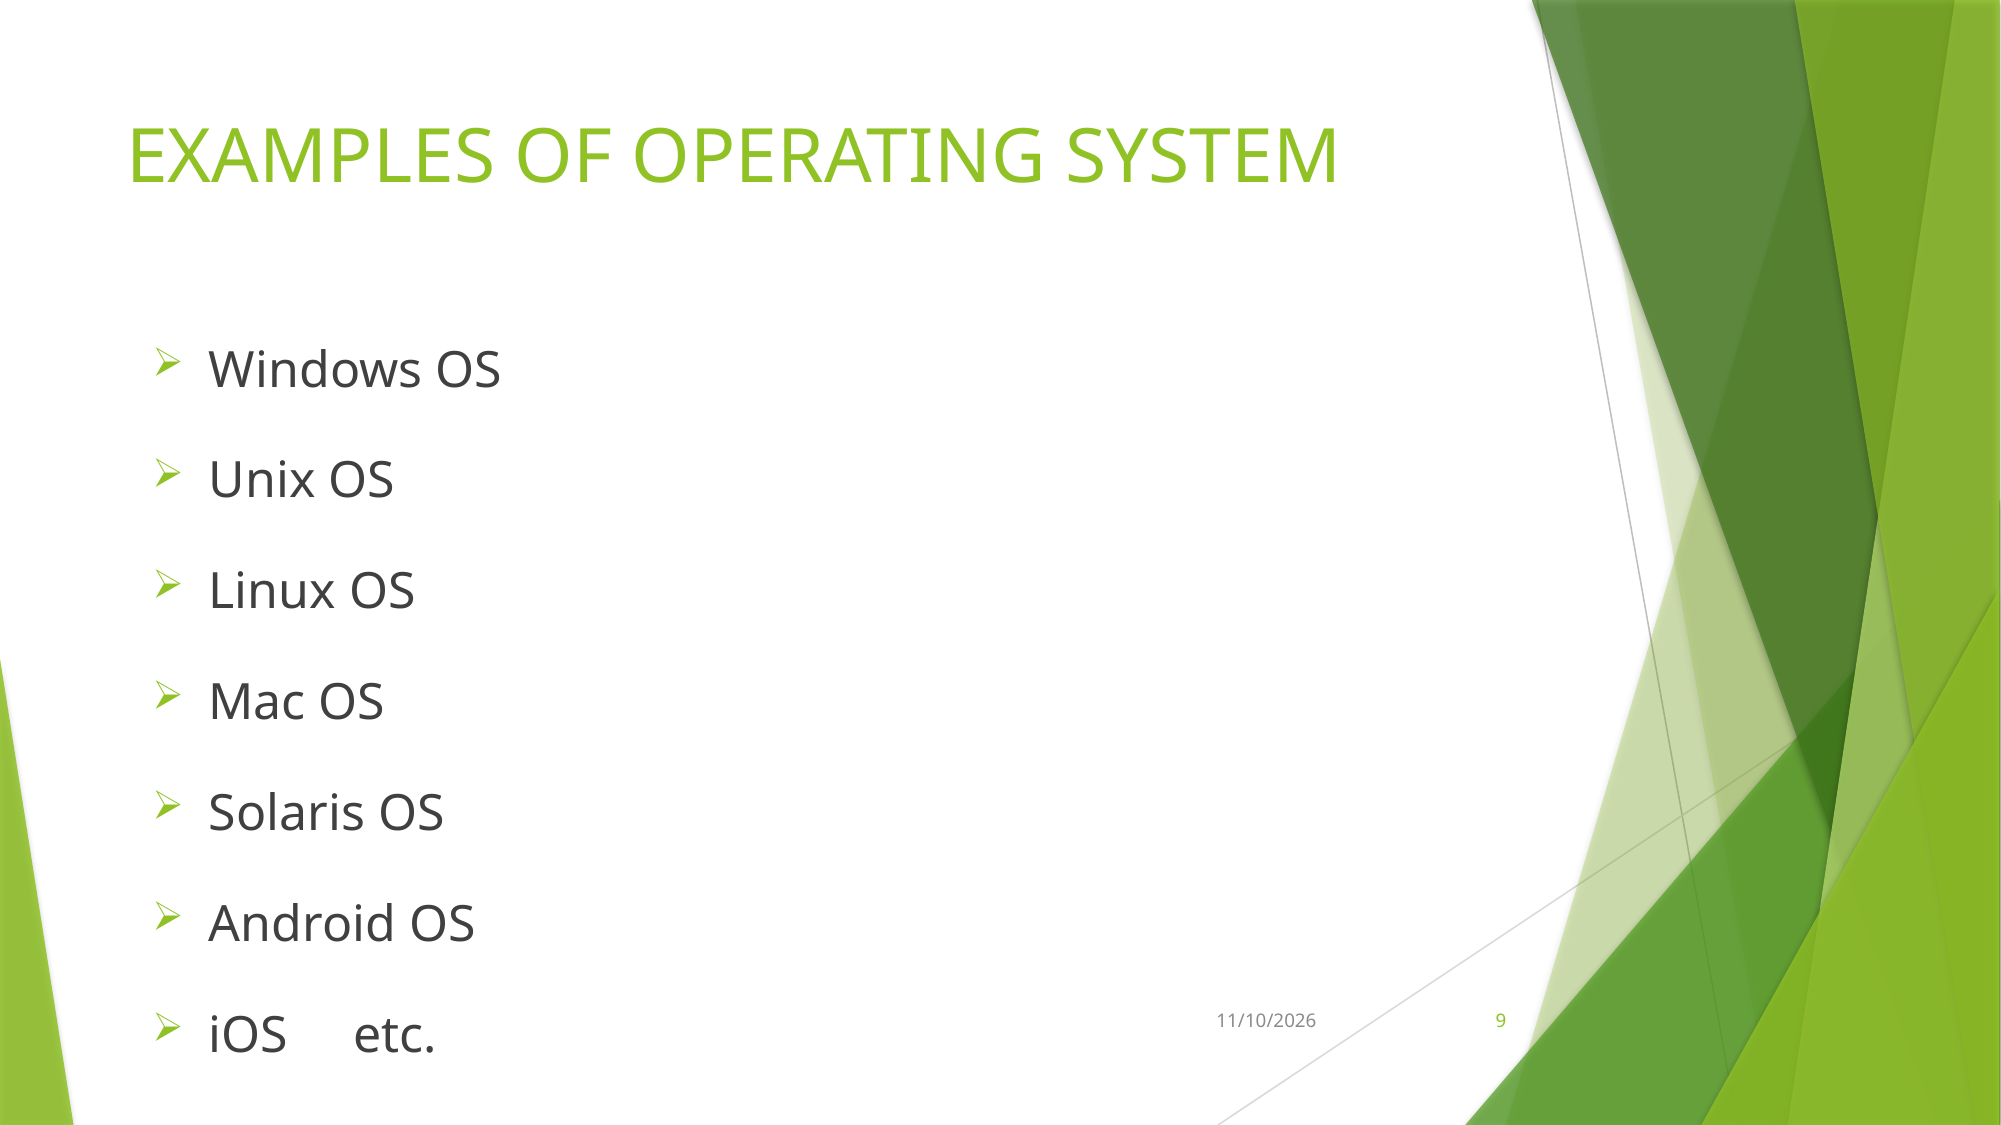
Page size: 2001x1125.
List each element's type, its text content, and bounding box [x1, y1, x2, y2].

slide_number 27-Jan-18 [1181, 991, 1332, 1051]
slide_number 9 [1409, 991, 1522, 1051]
list Windows OS Unix OS Linux OS Mac OS Solaris OS Android OS iOS etc. [137, 299, 1863, 1062]
title EXAMPLES OF OPERATING SYSTEM [111, 99, 1522, 317]
